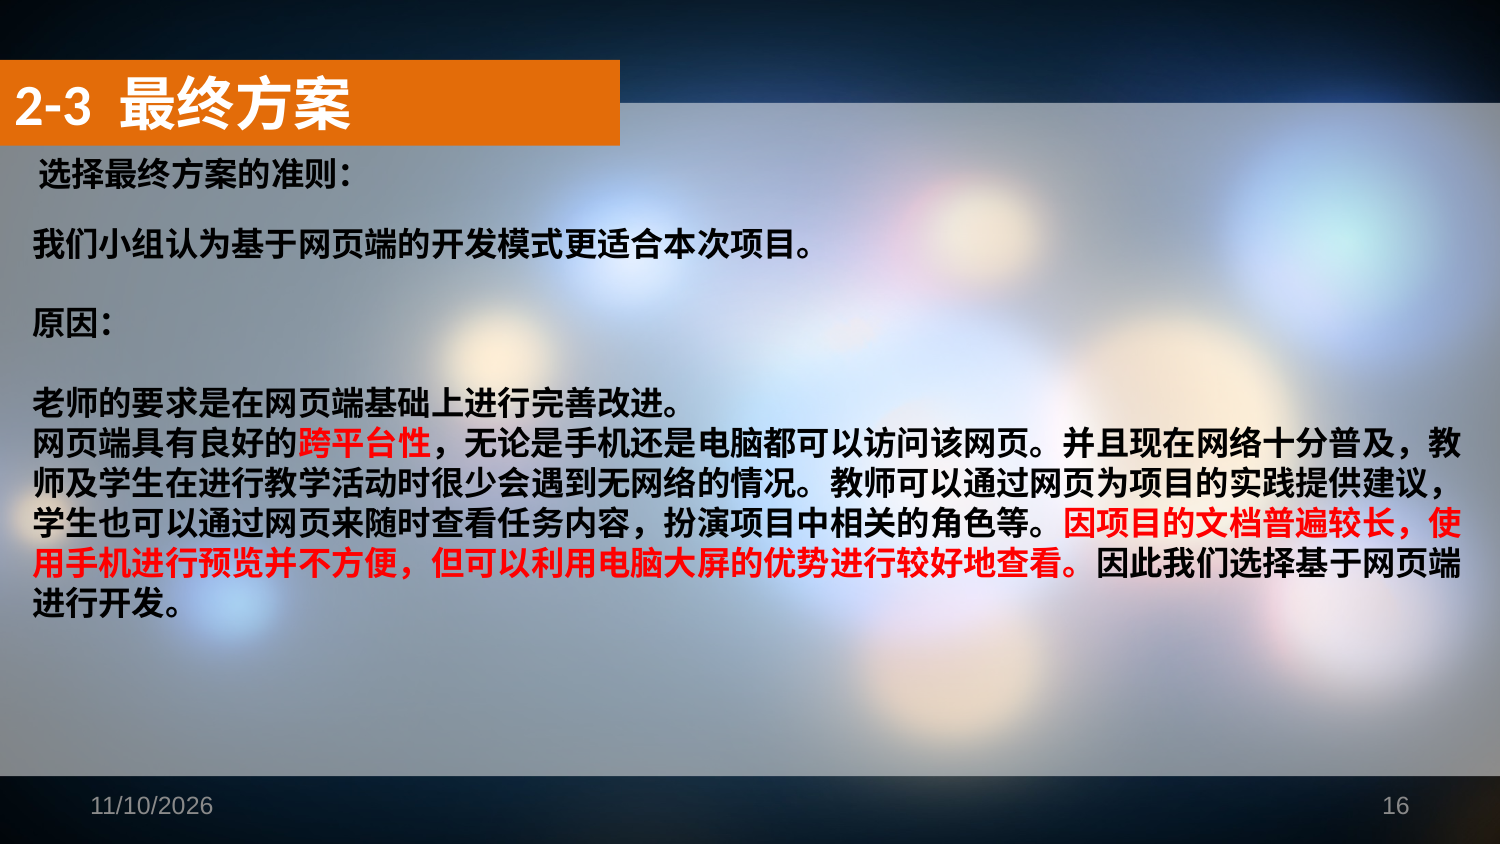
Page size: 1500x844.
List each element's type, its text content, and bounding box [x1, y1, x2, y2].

slide_number 16 [1074, 781, 1426, 828]
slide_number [74, 781, 426, 828]
text_box 我们小组认为基于网页端的开发模式更适合本次项目。 原因： 老师的要求是在网页端基础上进行完善改进。 网页端具有良好的跨平台性，无论是手机还是电脑都可以访问该网页。并且现在网络十分普及，教师及学生在进行教学活动时很少会遇到无网络的情况。教师可以通过网页为项目的实践提供建议，学生也可以通过网页来随时查看任务内容，扮演项目中相关的角色等。因项目的文档普遍较长，使用手机进行预览并不方便，但可以利用电脑大屏的优势进行较好地查看。因此我们选择基于网页端进行开发。 [17, 215, 1495, 630]
text_box 选择最终方案的准则： [23, 145, 386, 201]
text_box 2-3 最终方案 [0, 59, 620, 145]
picture [0, 777, 1500, 844]
text_box [0, 102, 1500, 777]
picture [0, 0, 1500, 102]
